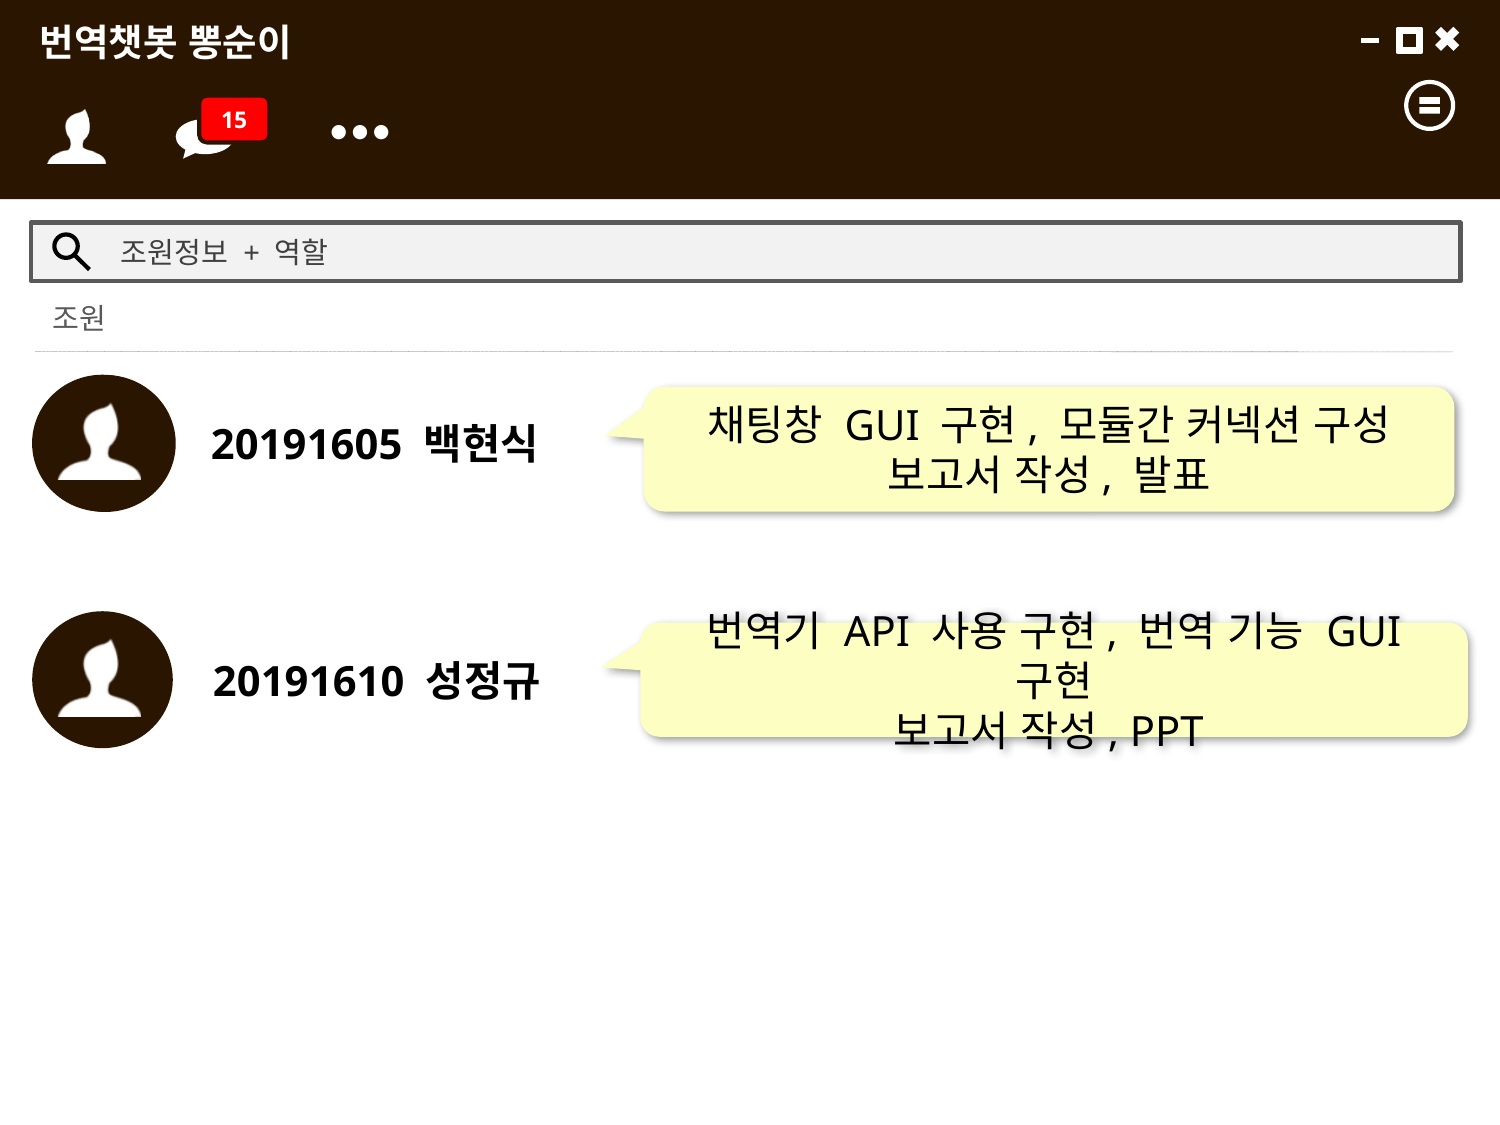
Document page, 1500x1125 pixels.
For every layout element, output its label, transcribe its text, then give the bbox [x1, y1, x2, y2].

text_box 번역챗봇 뽕순이 [25, 11, 307, 72]
text_box [29, 220, 1463, 283]
text_box 조원 [37, 292, 122, 343]
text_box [31, 610, 174, 749]
picture [46, 107, 106, 165]
text_box 조원정보 + 역할 [103, 232, 1455, 272]
text_box 채팅창 GUI 구현, 모듈간 커넥션 구성 보고서 작성, 발표 [603, 384, 1457, 514]
text_box 20191610 성정규 [198, 646, 568, 712]
text_box 20191605 백현식 [196, 410, 566, 476]
text_box 번역기 API 사용 구현, 번역 기능 GUI 구현 보고서 작성, PPT [598, 620, 1470, 739]
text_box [175, 95, 270, 155]
text_box ● ● ● [315, 111, 405, 149]
text_box [1359, 36, 1381, 45]
text_box [0, 0, 1500, 201]
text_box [1405, 81, 1454, 130]
text_box [1433, 24, 1462, 54]
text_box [54, 234, 90, 270]
text_box [1396, 27, 1423, 54]
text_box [31, 374, 173, 512]
